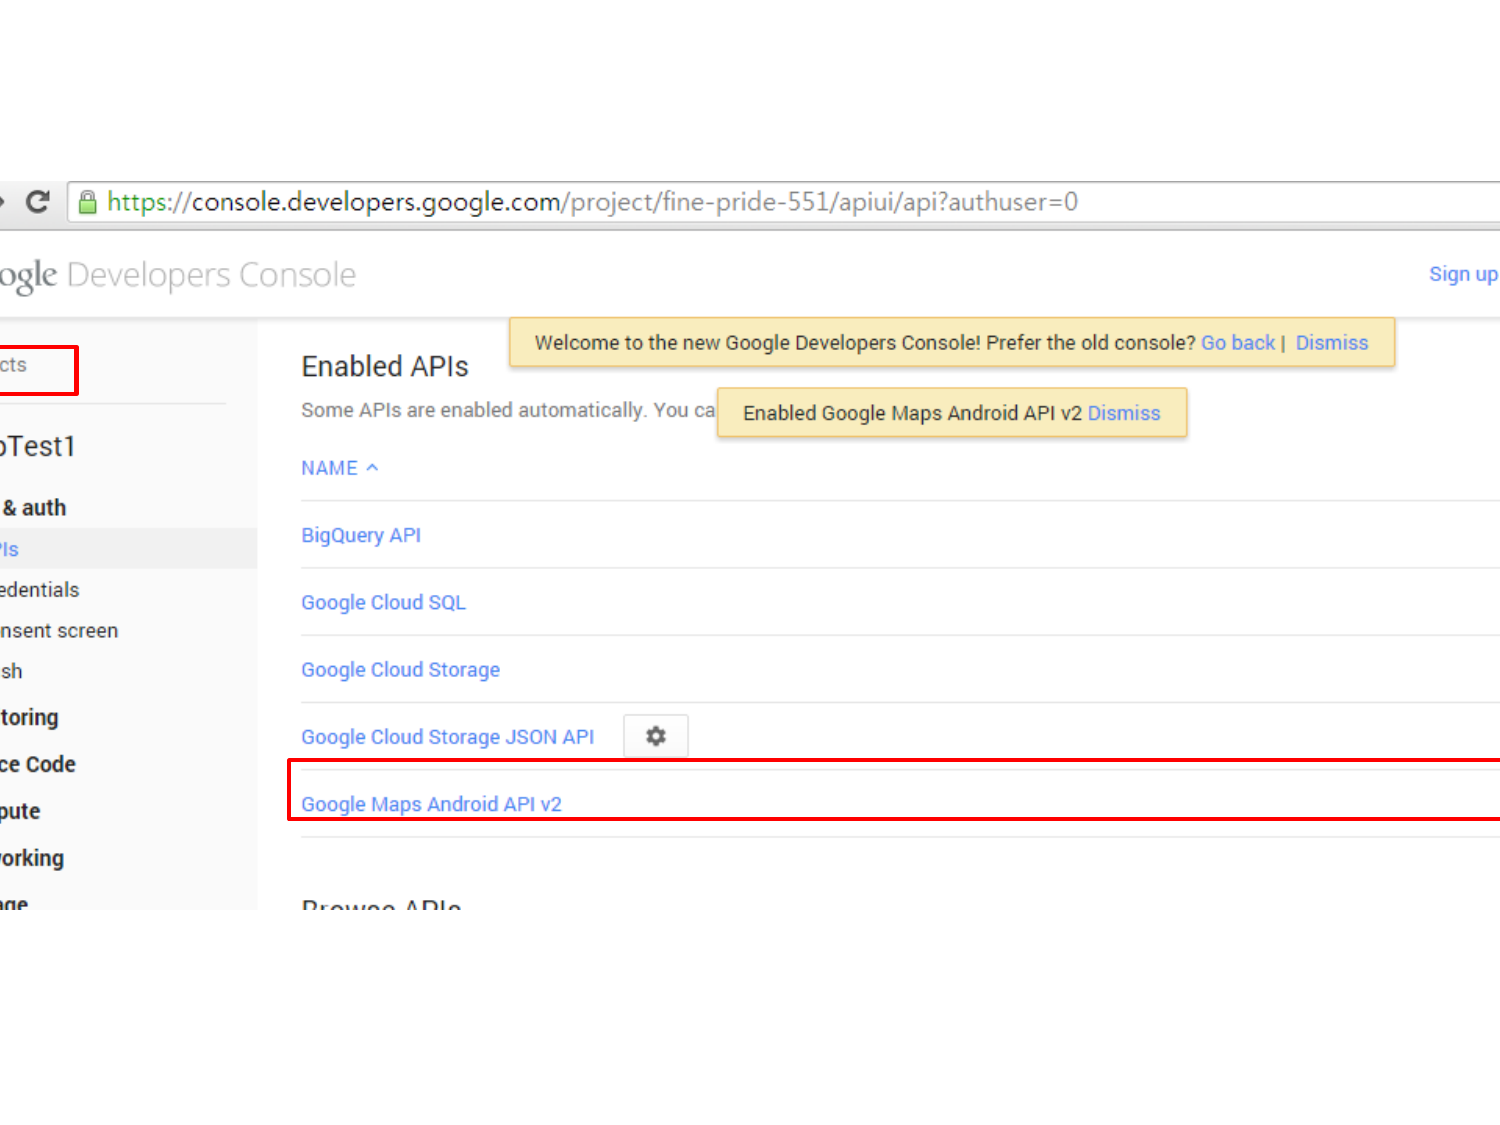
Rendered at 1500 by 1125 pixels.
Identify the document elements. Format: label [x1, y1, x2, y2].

picture [0, 181, 1500, 910]
